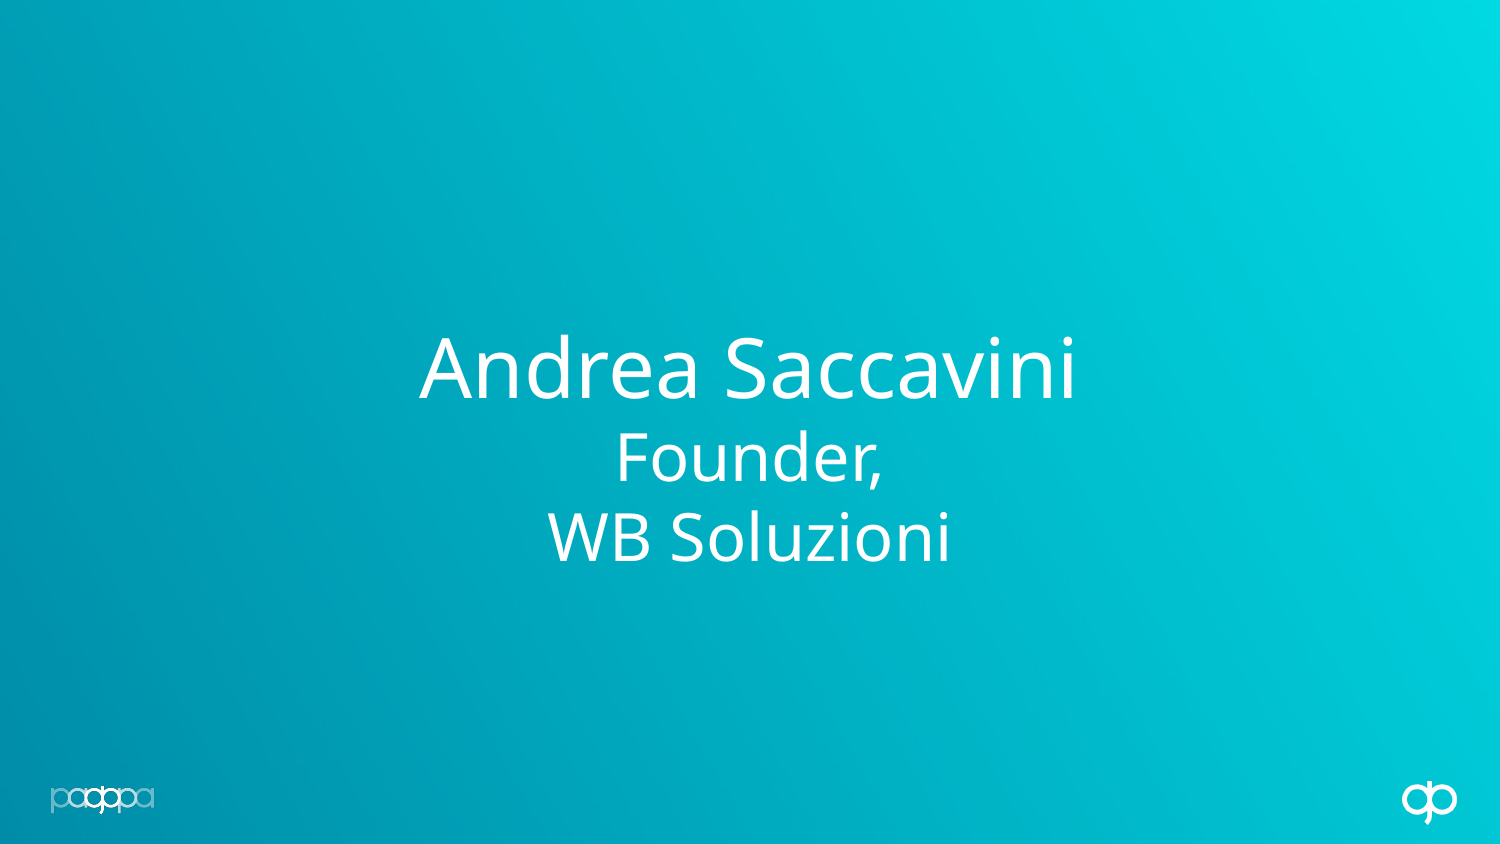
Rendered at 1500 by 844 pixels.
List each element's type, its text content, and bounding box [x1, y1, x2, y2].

title Andrea Saccavini Founder, WB Soluzioni [258, 253, 1242, 591]
picture [0, 0, 1500, 844]
